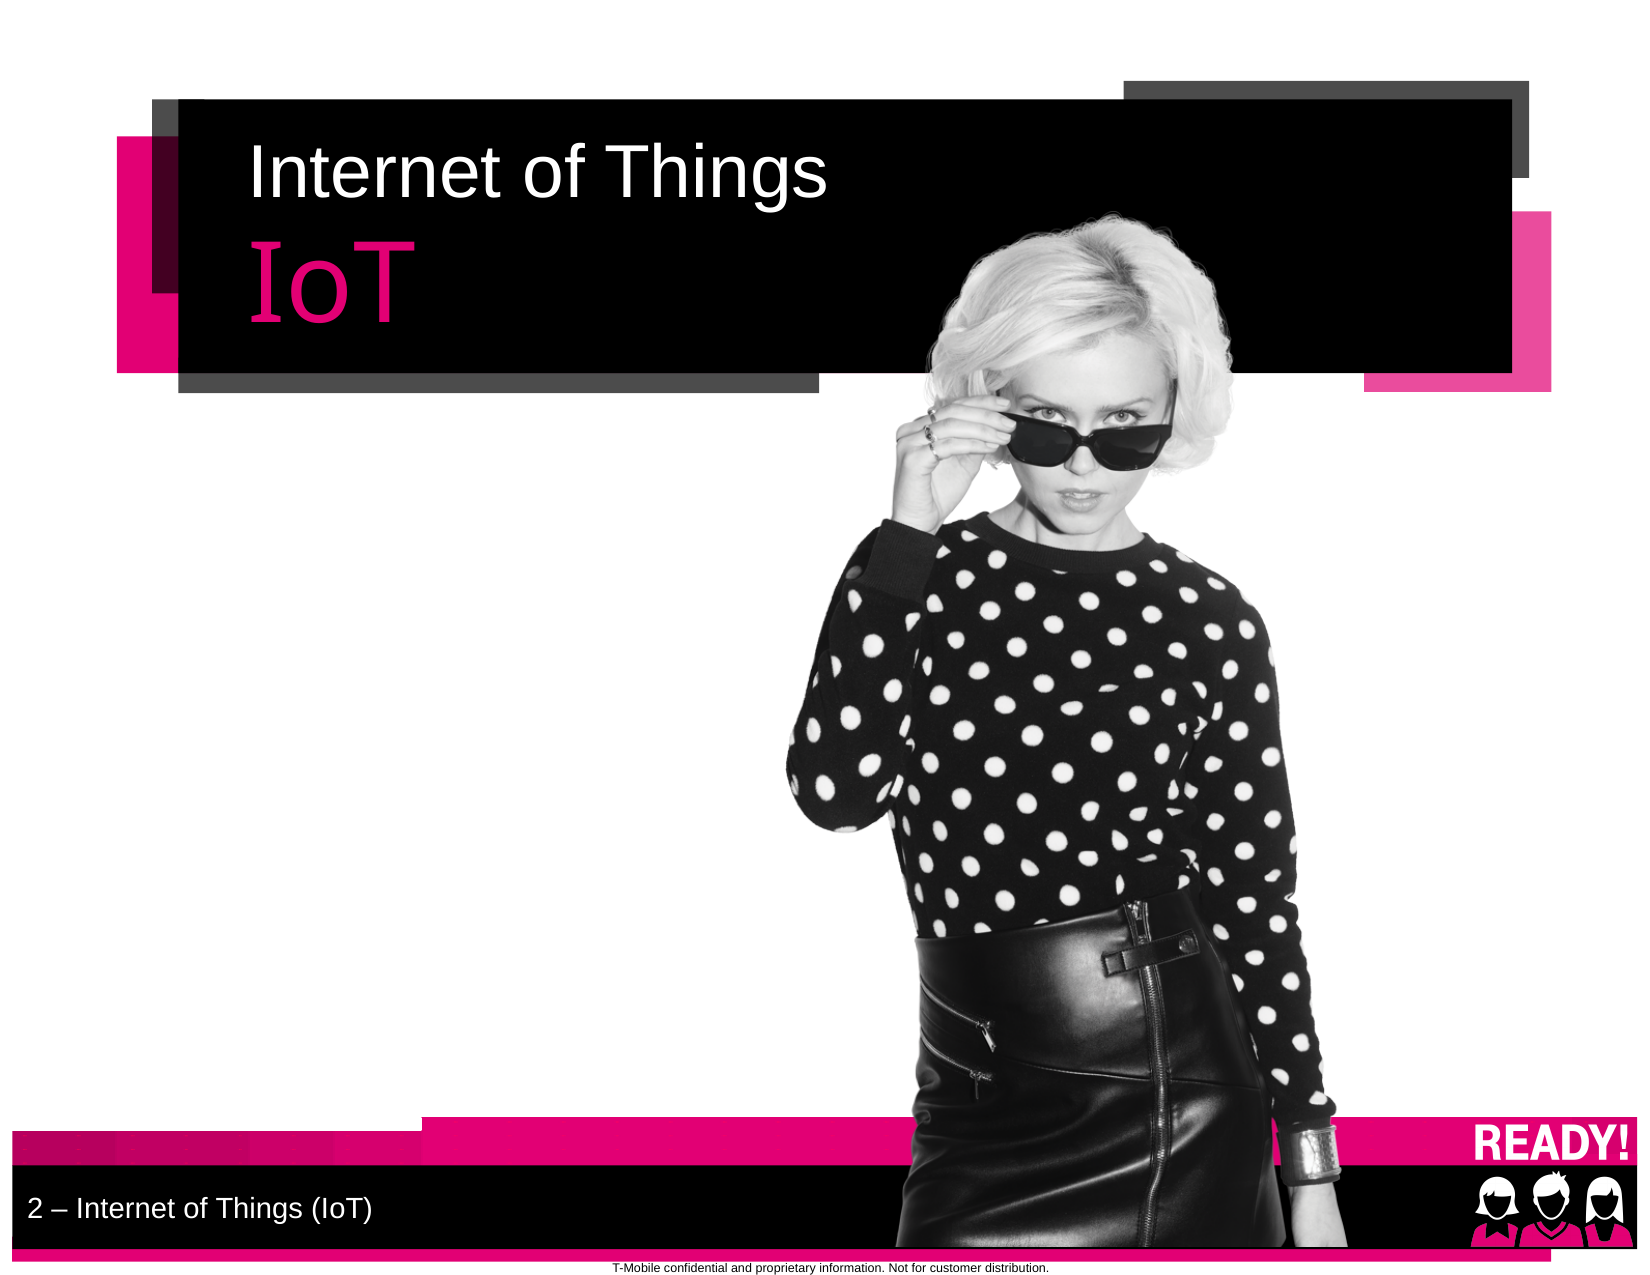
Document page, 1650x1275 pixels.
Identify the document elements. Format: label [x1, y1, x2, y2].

text_box [116, 80, 1552, 413]
picture [785, 211, 1348, 1247]
text_box [12, 1104, 1646, 1275]
